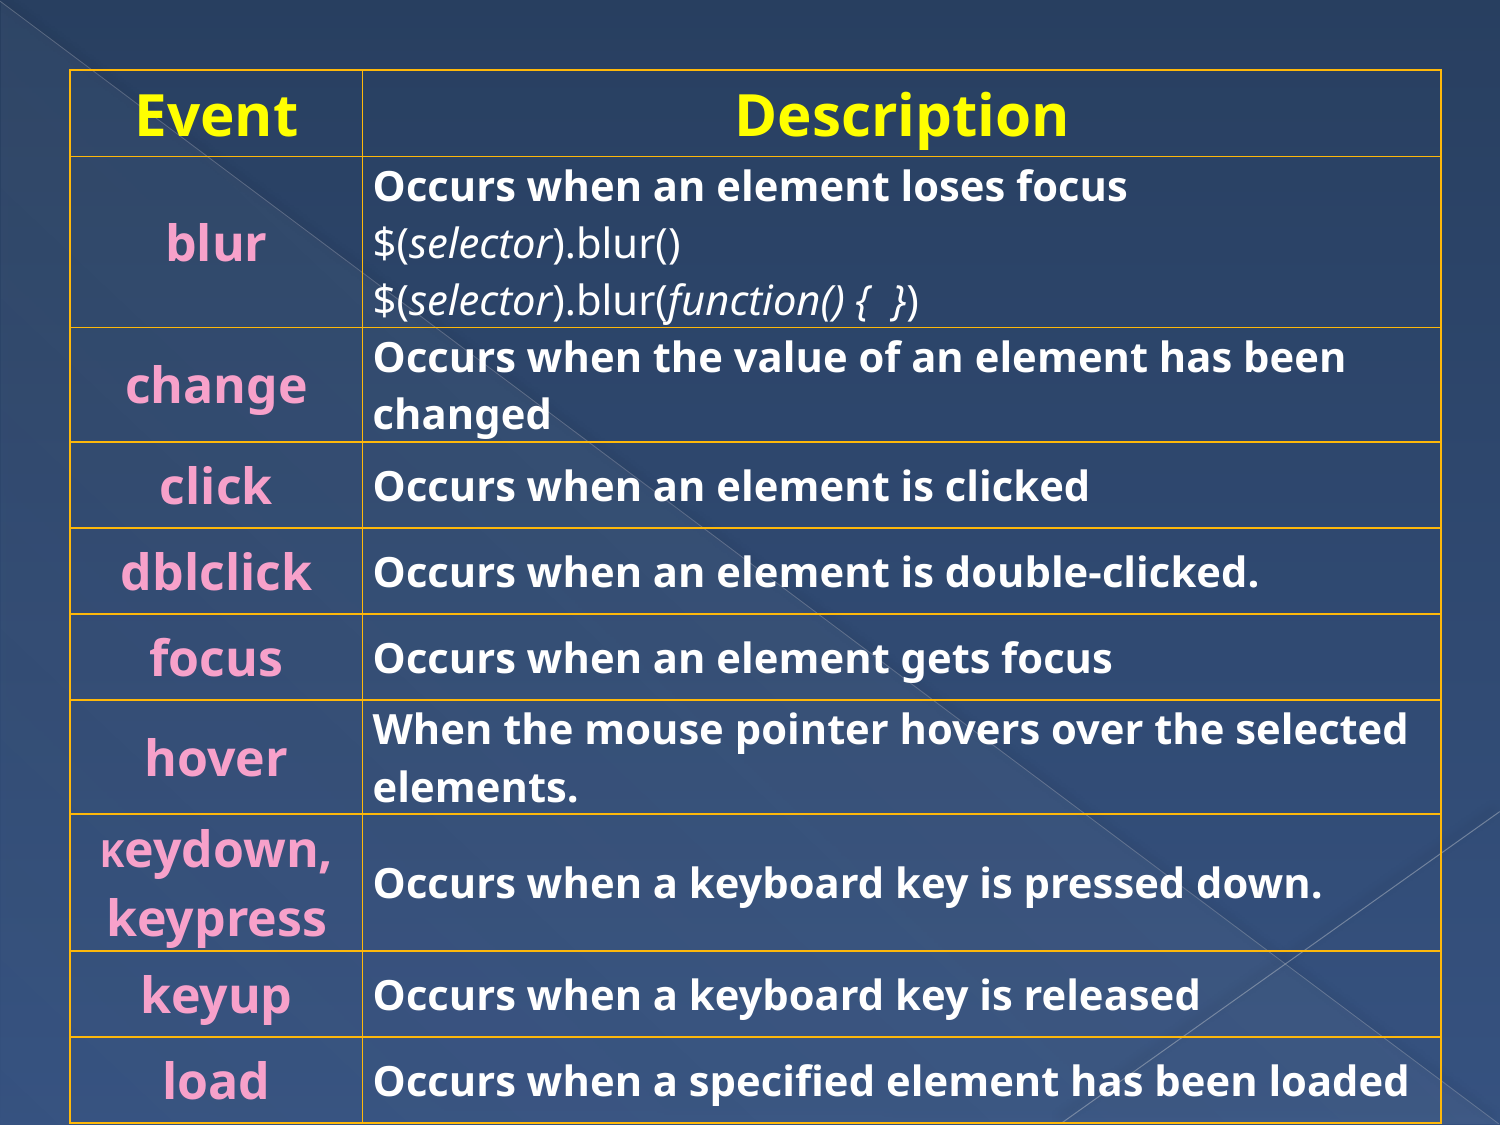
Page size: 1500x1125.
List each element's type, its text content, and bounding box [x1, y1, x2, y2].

table_cell Occurs when a keyboard key is released [363, 952, 1440, 1036]
table_cell keyup [71, 952, 362, 1036]
table_cell Keydown, keypress [71, 815, 362, 950]
table_header Description [363, 71, 1440, 156]
table_cell Occurs when an element is double-clicked. [363, 529, 1440, 613]
table_cell load [71, 1038, 362, 1122]
table_header Event [71, 71, 362, 156]
table_cell focus [71, 615, 362, 699]
table_cell When the mouse pointer hovers over the selected elements. [363, 701, 1440, 813]
table_cell Occurs when an element gets focus [363, 615, 1440, 699]
table_cell Occurs when the value of an element has been changed [363, 328, 1440, 441]
table_cell blur [71, 157, 362, 327]
table_cell hover [71, 701, 362, 813]
table_cell Occurs when a keyboard key is pressed down. [363, 815, 1440, 950]
table_cell change [71, 328, 362, 441]
table_cell Occurs when an element loses focus $(selector).blur() $(selector).blur(function() { }) [363, 157, 1440, 327]
table_cell dblclick [71, 529, 362, 613]
table_cell Occurs when an element is clicked [363, 443, 1440, 527]
table_cell Occurs when a specified element has been loaded [363, 1038, 1440, 1122]
table_cell click [71, 443, 362, 527]
